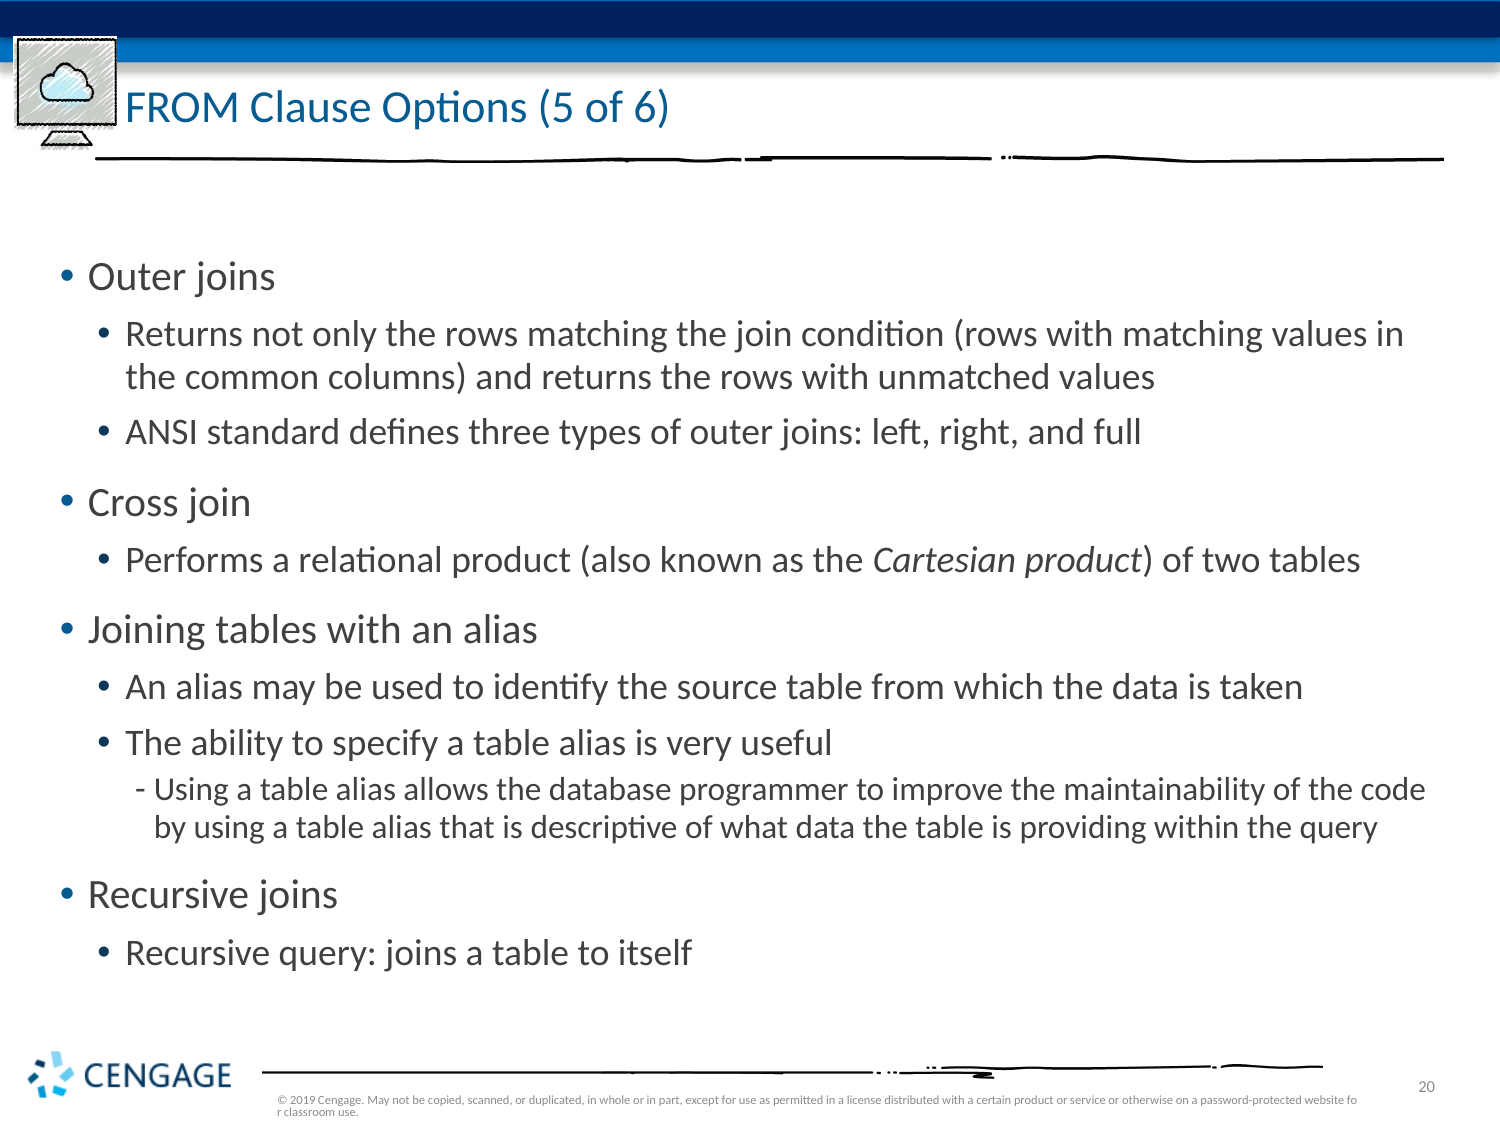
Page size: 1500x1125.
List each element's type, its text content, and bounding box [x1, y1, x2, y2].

picture [7, 1037, 244, 1111]
picture [95, 155, 1444, 163]
picture [13, 36, 117, 151]
title FROM Clause Options (5 of 6) [125, 84, 1442, 132]
list Outer joins Returns not only the rows matching the join condition (rows with matching values in the common columns) and returns the rows with unmatched values ANSI standard defines three types of outer joins: left, right, and full Cross join Performs a relational product (also known as the Cartesian product) of two tables Joining tables with an alias An alias may be used to identify the source table from which the data is taken The ability to specify a table alias is very useful Using a table alias allows the database programmer to improve the maintainability of the code by using a table alias that is descriptive of what data the table is providing within the query Recursive joins Recursive query: joins a table to itself [59, 252, 1441, 983]
footer © 2019 Cengage. May not be copied, scanned, or duplicated, in whole or in part, except for use as permitted in a license distributed with a certain product or service or otherwise on a password-protected website for classroom use. [262, 1079, 1375, 1120]
picture [262, 1064, 1323, 1079]
